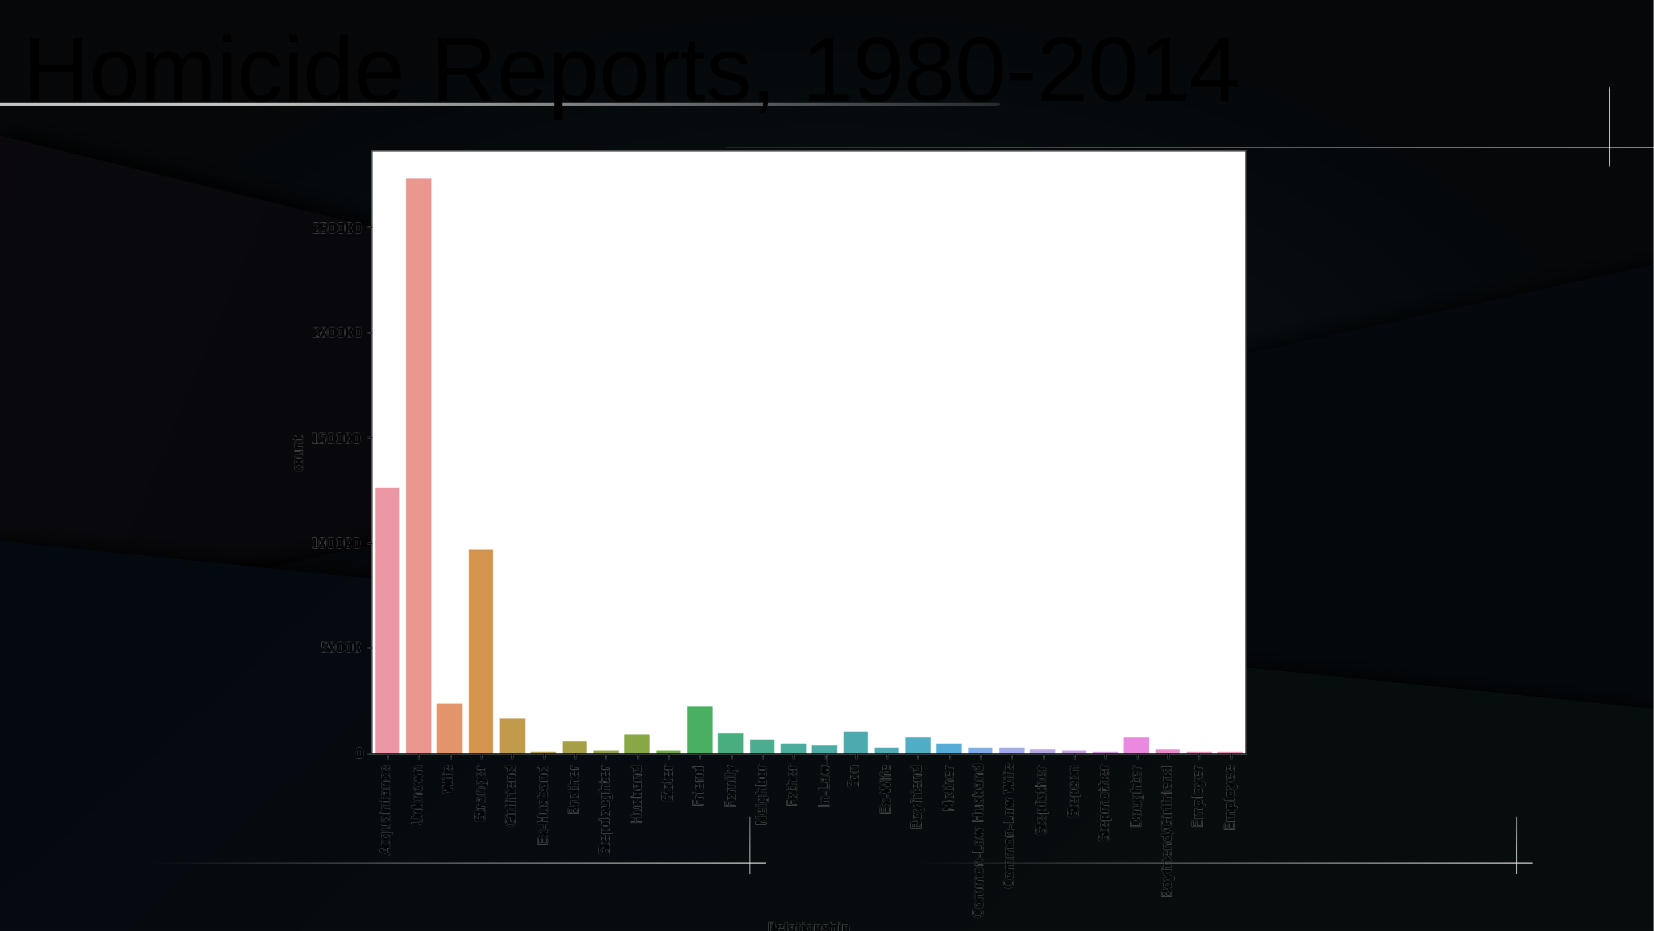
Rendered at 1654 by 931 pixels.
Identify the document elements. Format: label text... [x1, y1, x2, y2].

picture [0, 0, 1654, 931]
text_box Homicide Reports, 1980-2014 [23, 9, 1588, 120]
